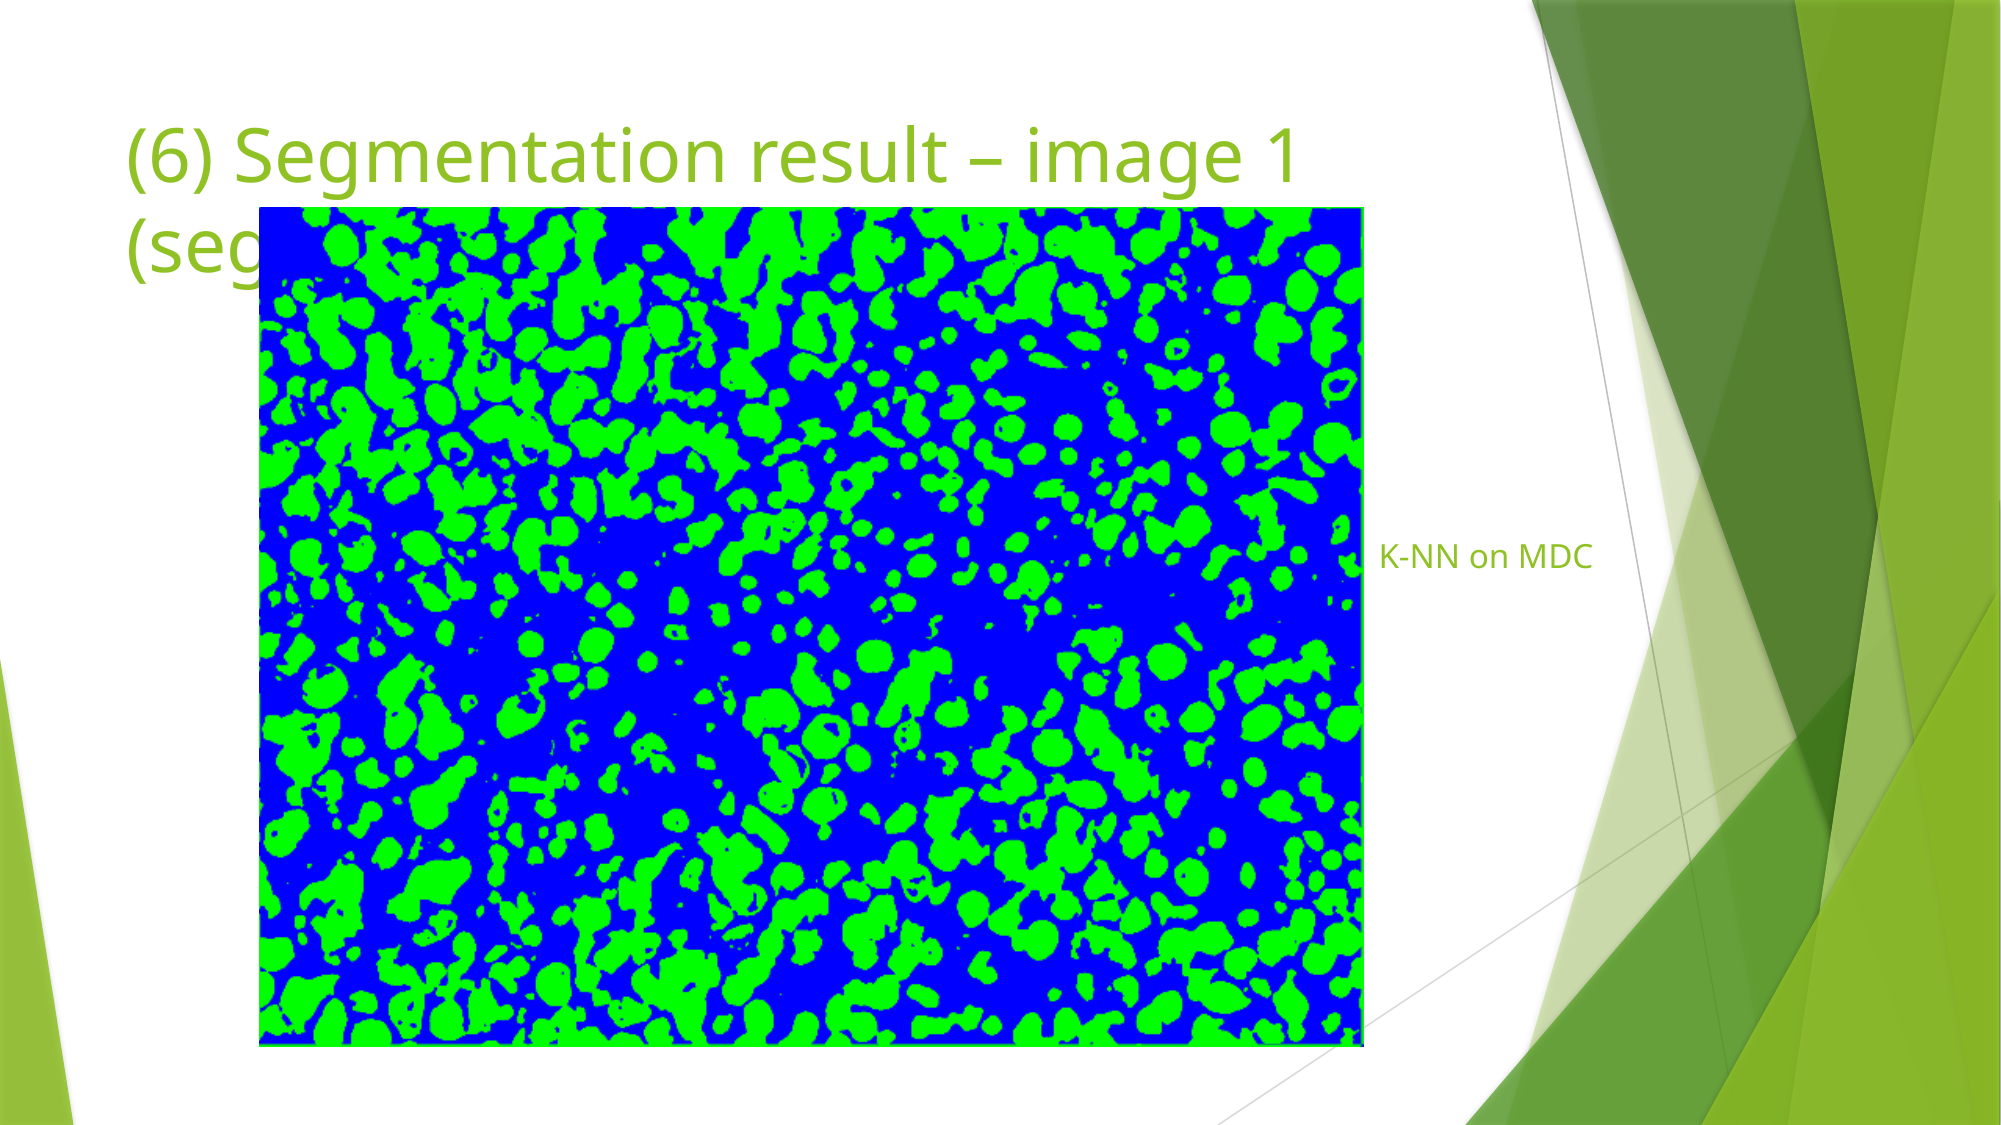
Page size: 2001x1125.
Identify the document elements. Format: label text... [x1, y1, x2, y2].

picture [258, 207, 1364, 1048]
title (6) Segmentation result – image 1 (segmented) [111, 99, 1761, 317]
text_box K-NN on MDC [1368, 527, 1624, 638]
